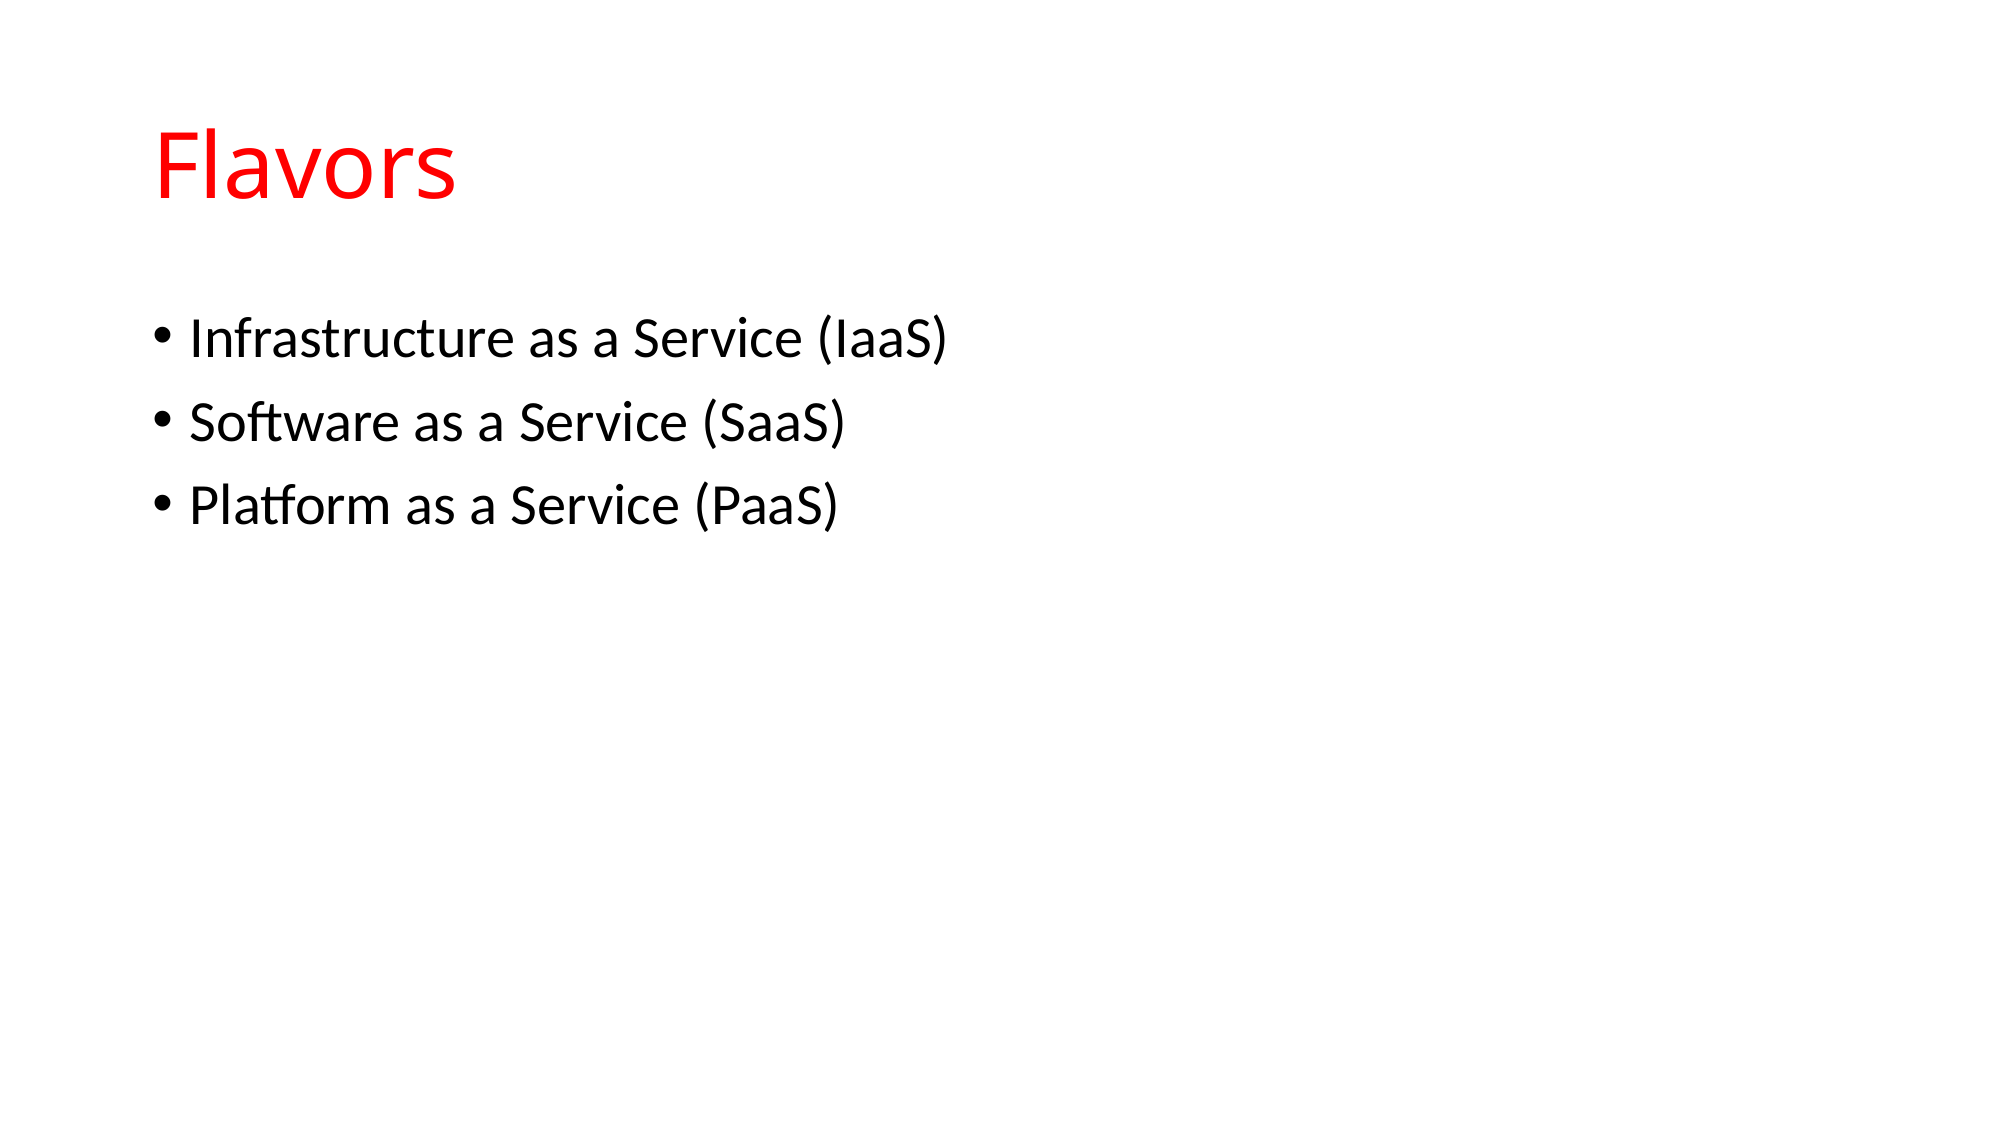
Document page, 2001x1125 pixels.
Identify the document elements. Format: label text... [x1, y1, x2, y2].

title Flavors [137, 59, 1863, 278]
list Infrastructure as a Service (IaaS) Software as a Service (SaaS) Platform as a Service (PaaS) [137, 299, 1863, 1014]
